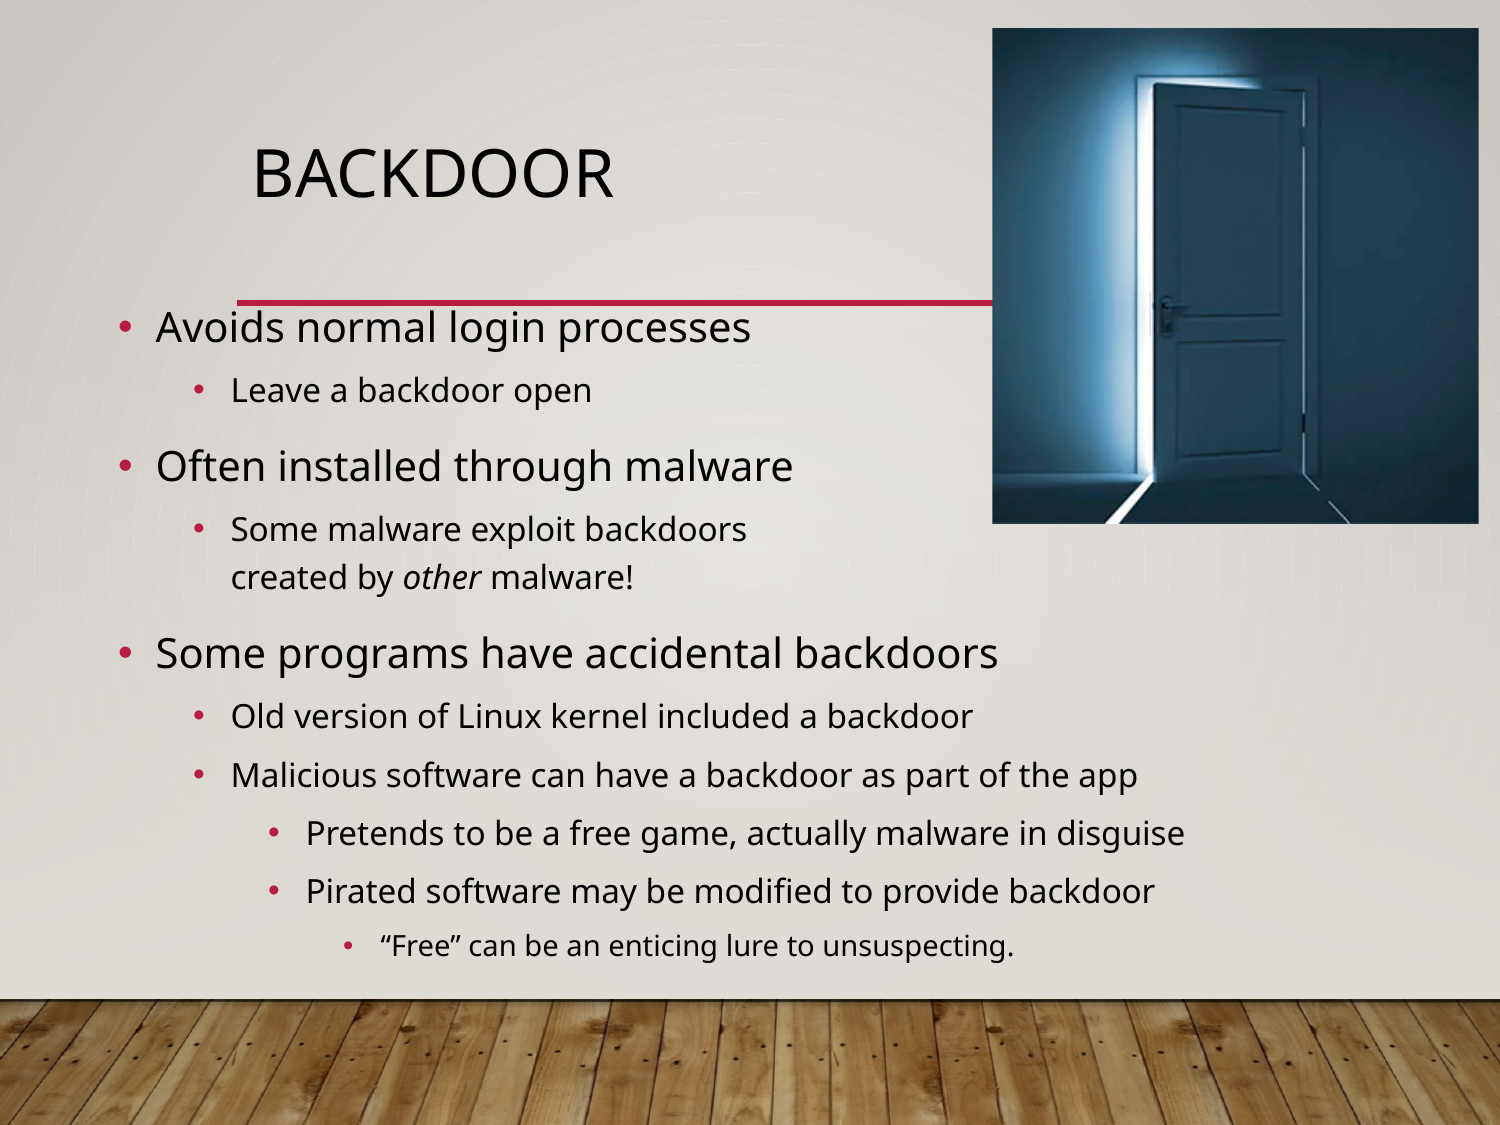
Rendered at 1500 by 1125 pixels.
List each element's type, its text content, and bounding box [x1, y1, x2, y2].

picture [991, 27, 1479, 525]
picture [0, 999, 1500, 1125]
list Avoids normal login processes Leave a backdoor open Often installed through malware Some malware exploit backdoors created by other malware! Some programs have accidental backdoors Old version of Linux kernel included a backdoor Malicious software can have a backdoor as part of the app Pretends to be a free game, actually malware in disguise Pirated software may be modified to provide backdoor “Free” can be an enticing lure to unsuspecting. [103, 283, 1475, 1071]
title Backdoor [236, 131, 991, 283]
